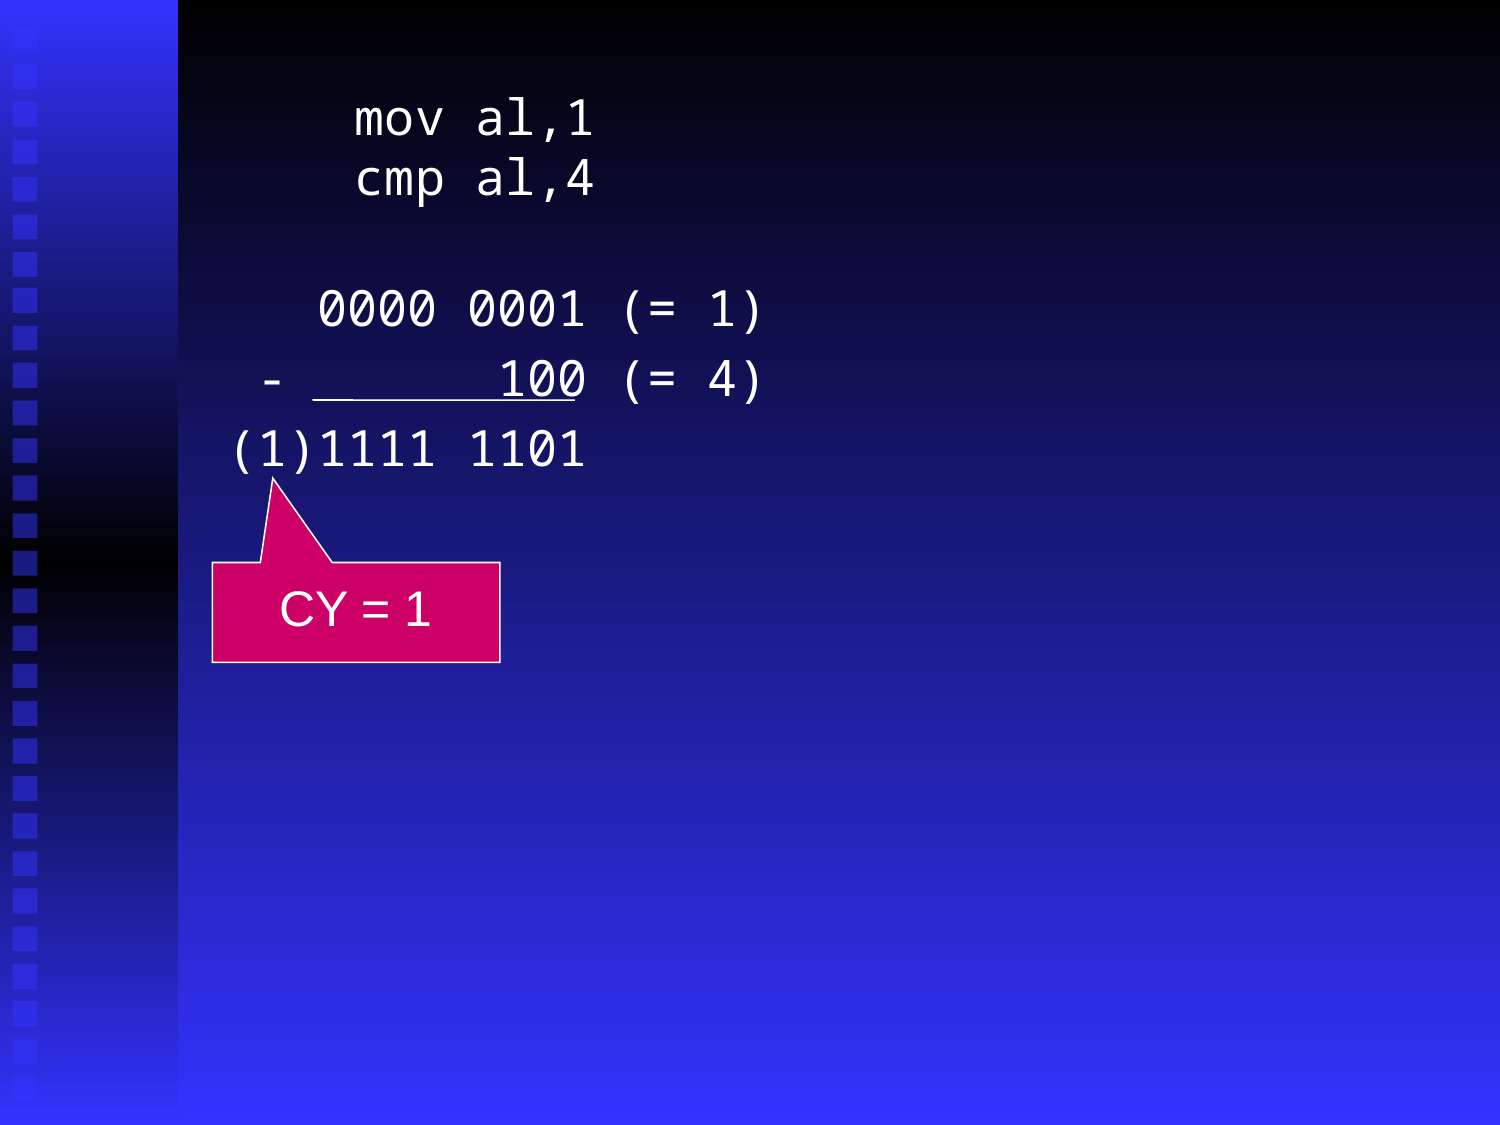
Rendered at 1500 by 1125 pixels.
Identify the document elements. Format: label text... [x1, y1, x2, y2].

text_box mov al,1 cmp al,4 [340, 78, 610, 213]
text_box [212, 262, 1288, 663]
